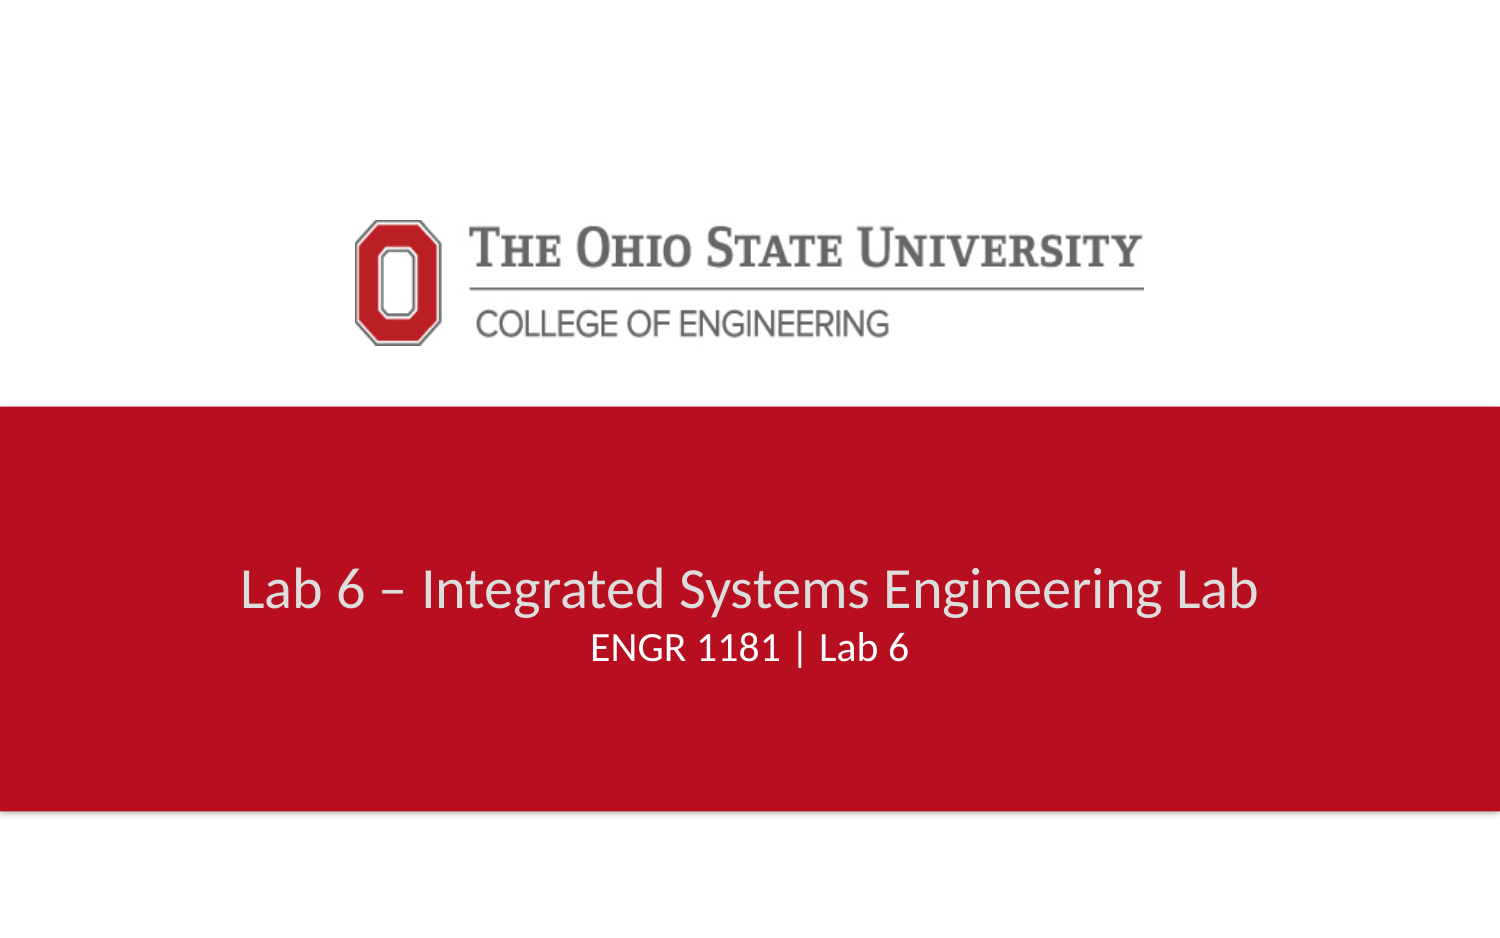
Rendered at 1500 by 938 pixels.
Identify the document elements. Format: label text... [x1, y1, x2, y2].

picture [355, 220, 1144, 346]
title Lab 6 – Integrated Systems Engineering Lab ENGR 1181 | Lab 6 [0, 406, 1500, 814]
